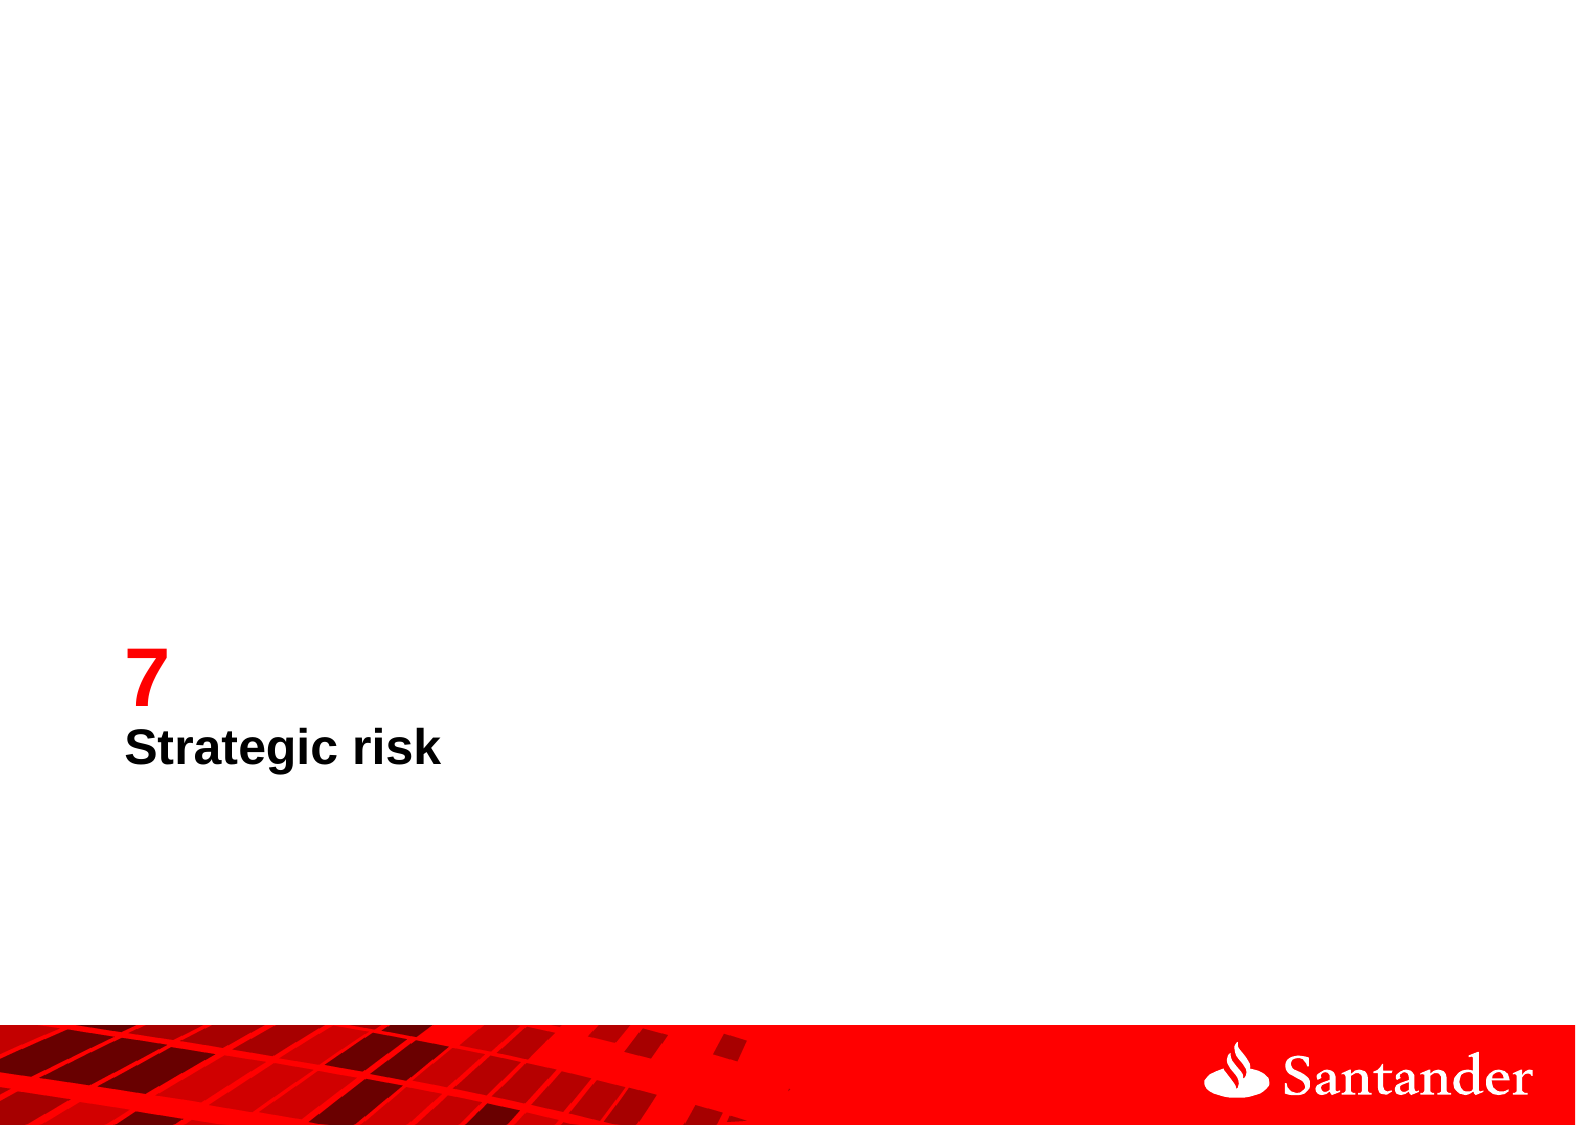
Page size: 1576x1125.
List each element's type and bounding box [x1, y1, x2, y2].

picture [0, 1025, 1576, 1125]
title [124, 723, 1464, 947]
list [124, 476, 1464, 723]
